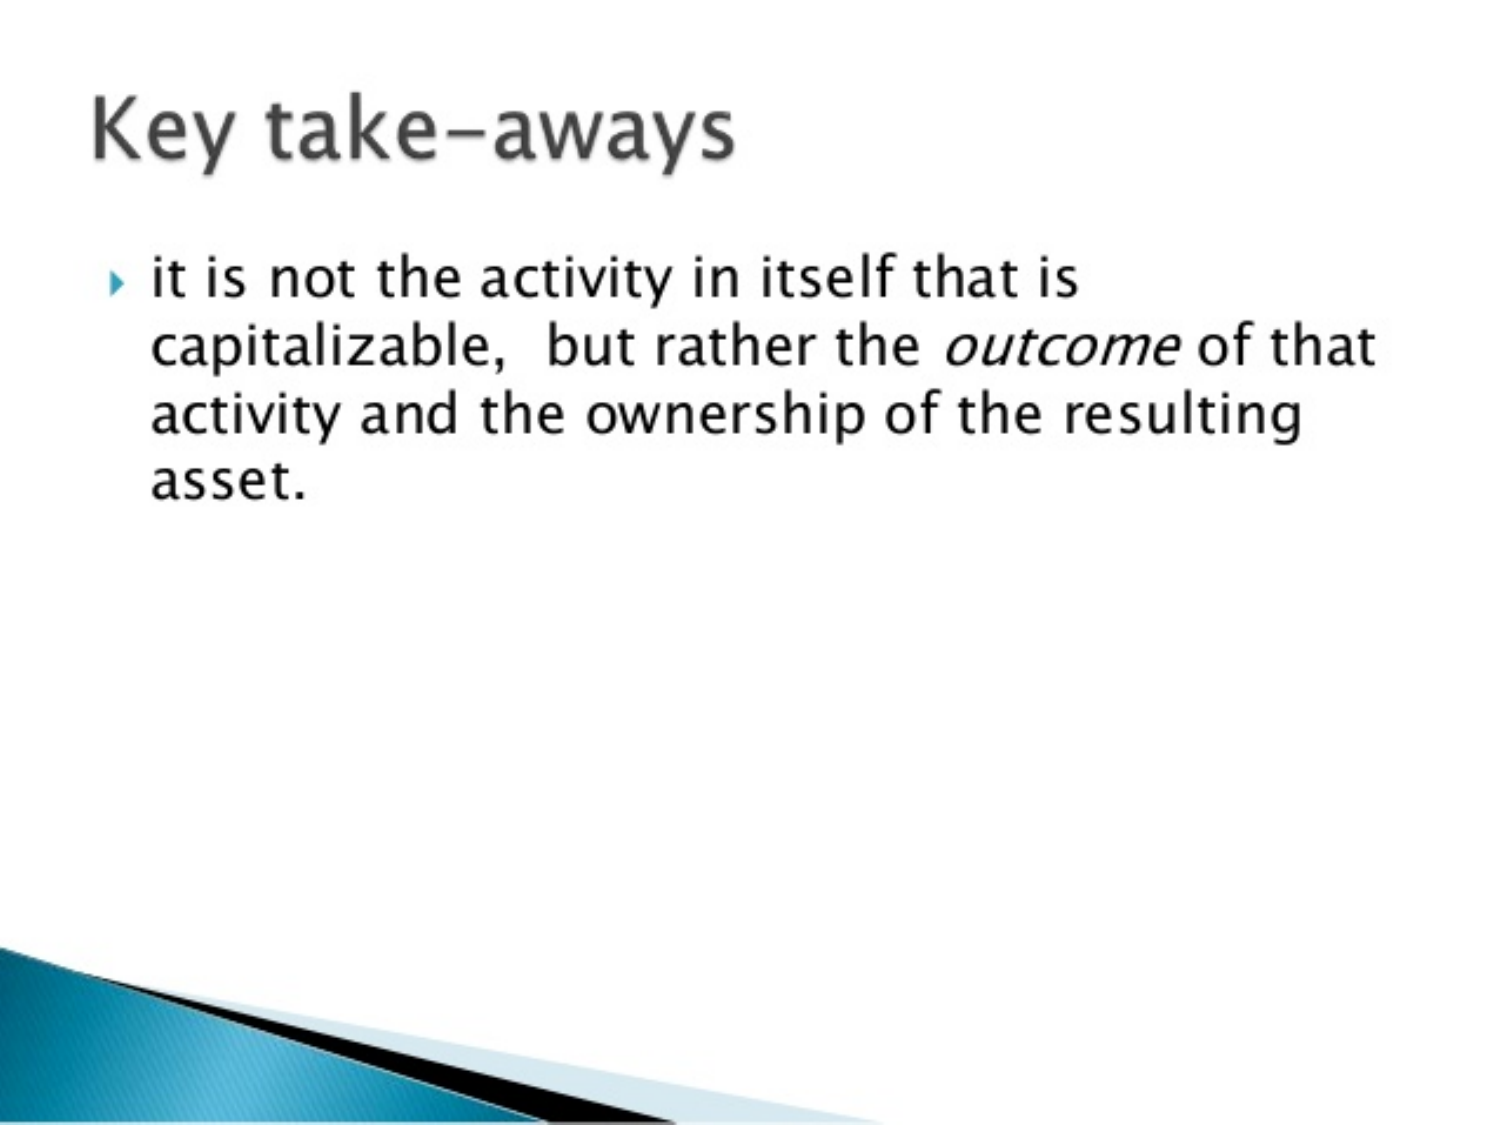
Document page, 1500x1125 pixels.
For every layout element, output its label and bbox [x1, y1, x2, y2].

list [0, 0, 1500, 1125]
